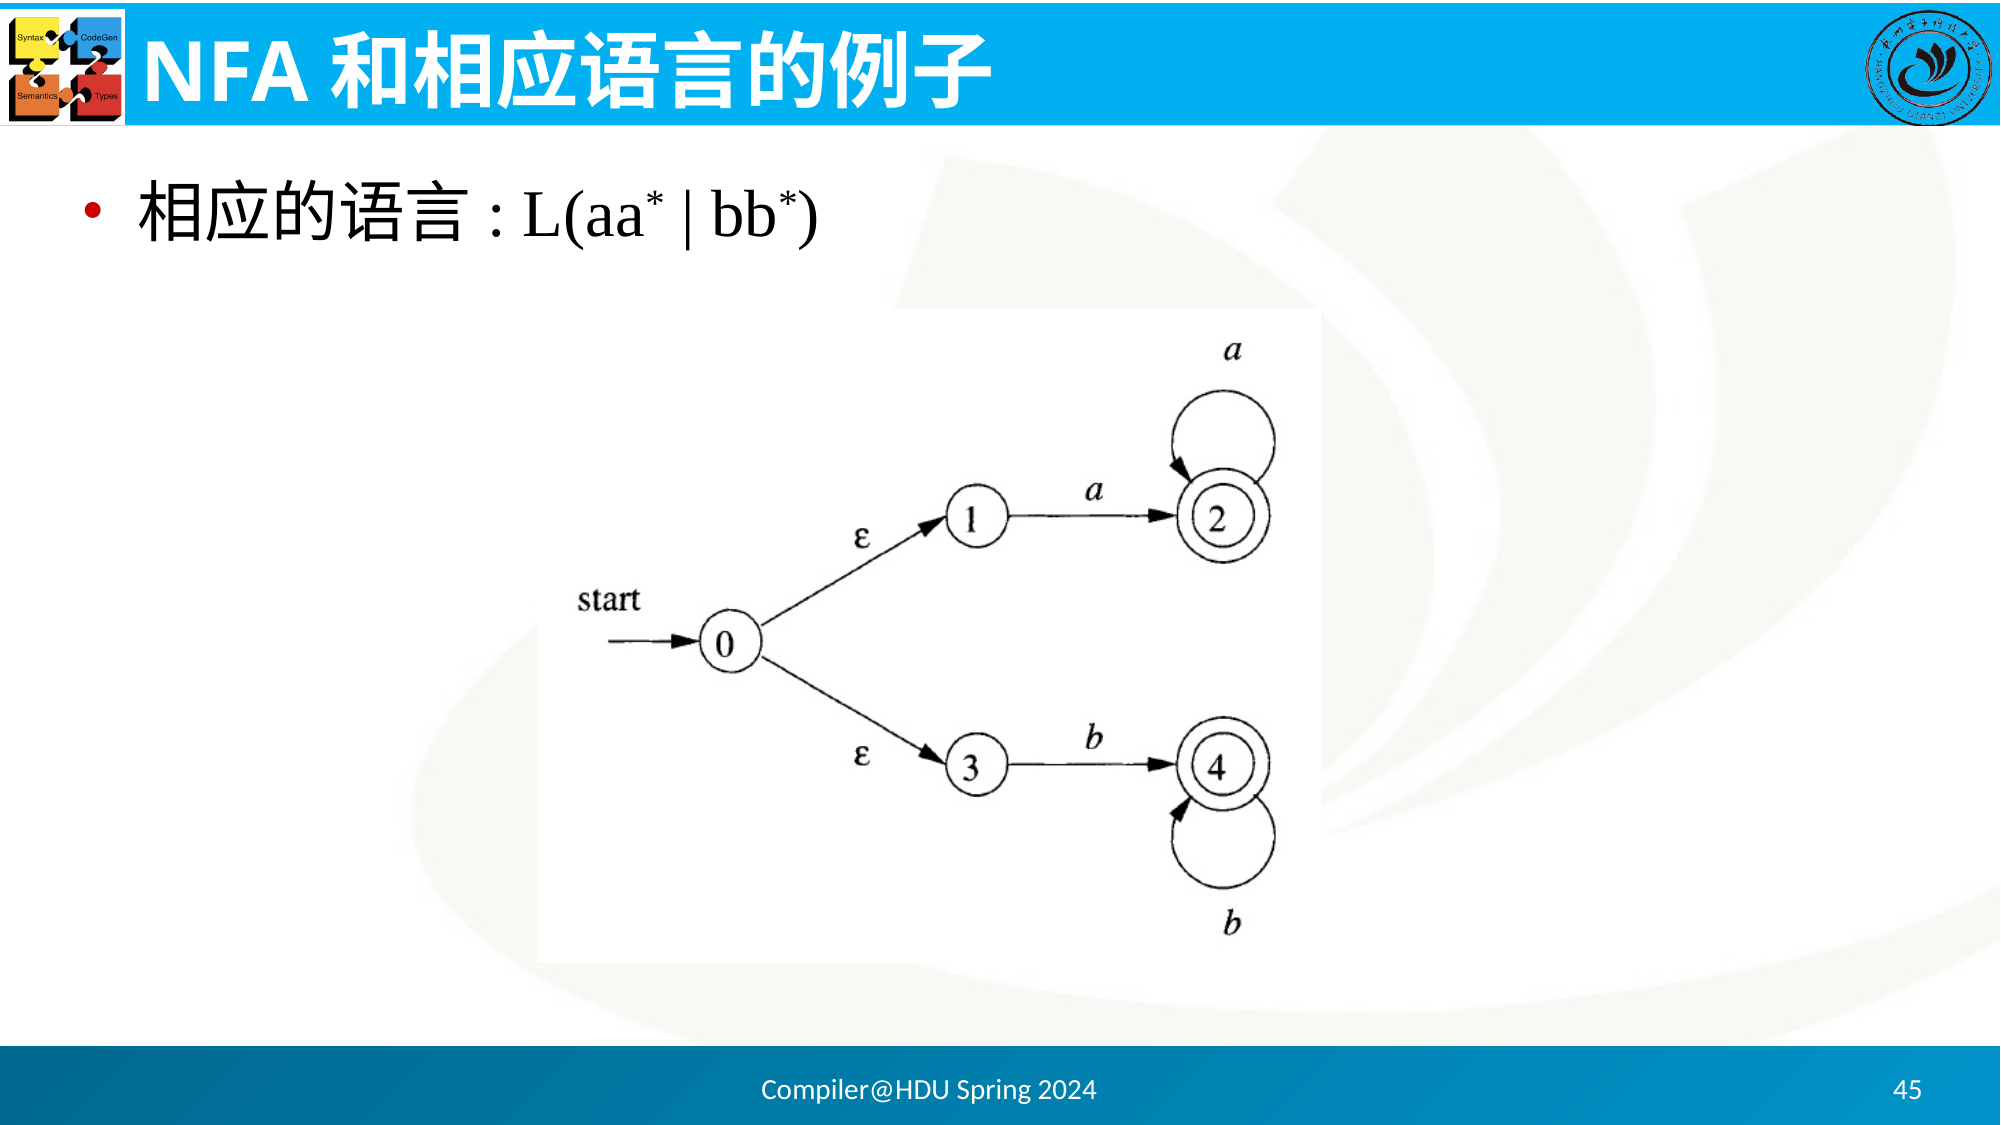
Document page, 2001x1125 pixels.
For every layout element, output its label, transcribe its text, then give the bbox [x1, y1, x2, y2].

title NFA和相应语言的例子 [125, 6, 1934, 126]
slide_number 45 [1503, 1049, 1938, 1125]
list 相应的语言: L(aa* | bb*) [66, 162, 1934, 980]
picture [537, 309, 1321, 963]
footer Compiler@HDU Spring 2024 [612, 1049, 1247, 1125]
